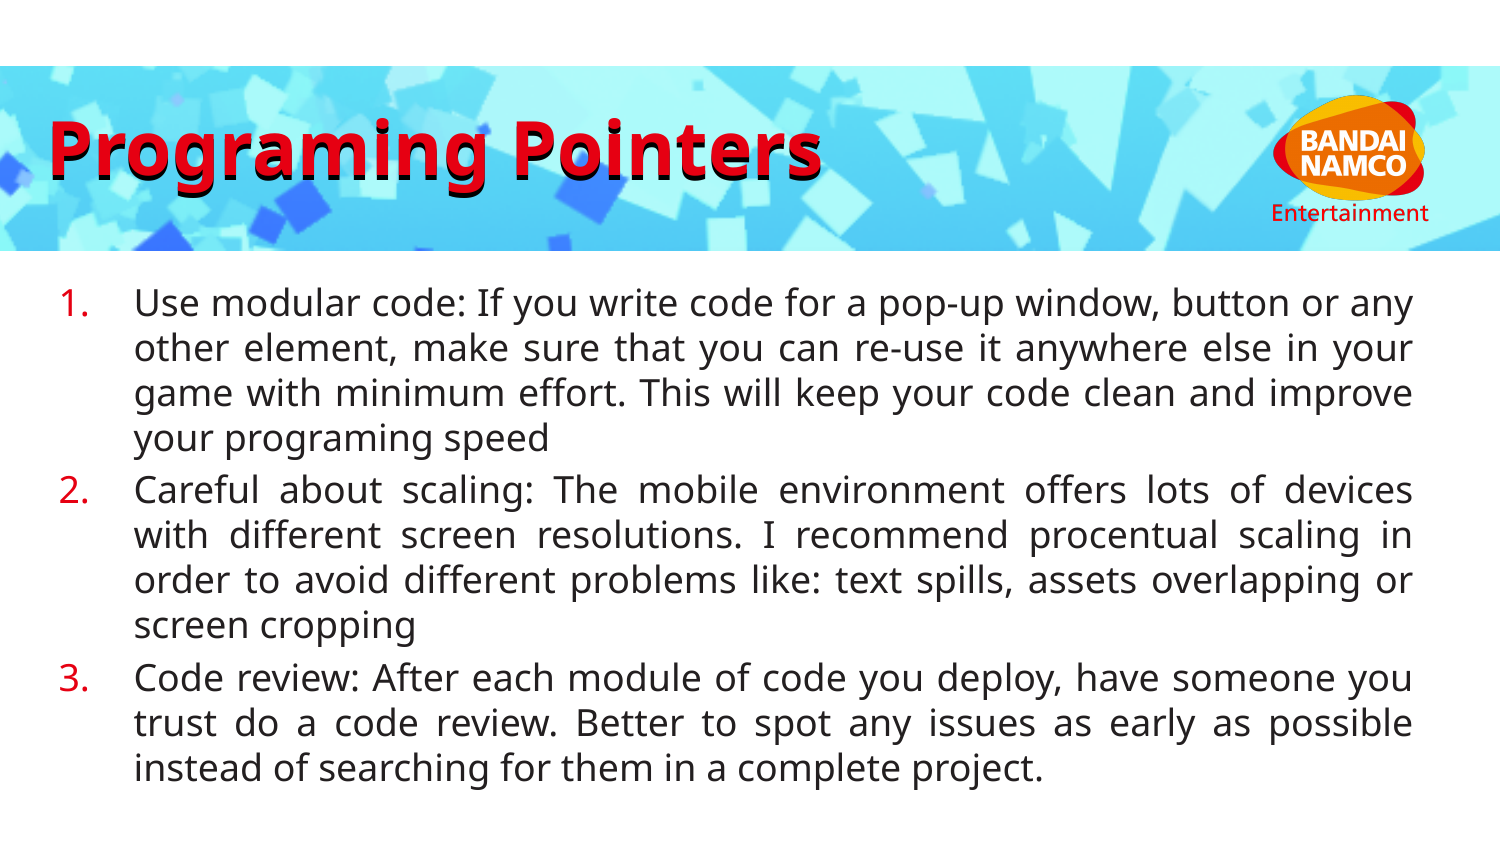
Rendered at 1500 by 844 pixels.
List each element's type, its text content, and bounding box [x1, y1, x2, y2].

text_box Use modular code: If you write code for a pop-up window, button or any other element, make sure that you can re-use it anywhere else in your game with minimum effort. This will keep your code clean and improve your programing speed Careful about scaling: The mobile environment offers lots of devices with different screen resolutions. I recommend procentual scaling in order to avoid different problems like: text spills, assets overlapping or screen cropping Code review: After each module of code you deploy, have someone you trust do a code review. Better to spot any issues as early as possible instead of searching for them in a complete project. [43, 271, 1430, 791]
picture [0, 66, 1500, 251]
